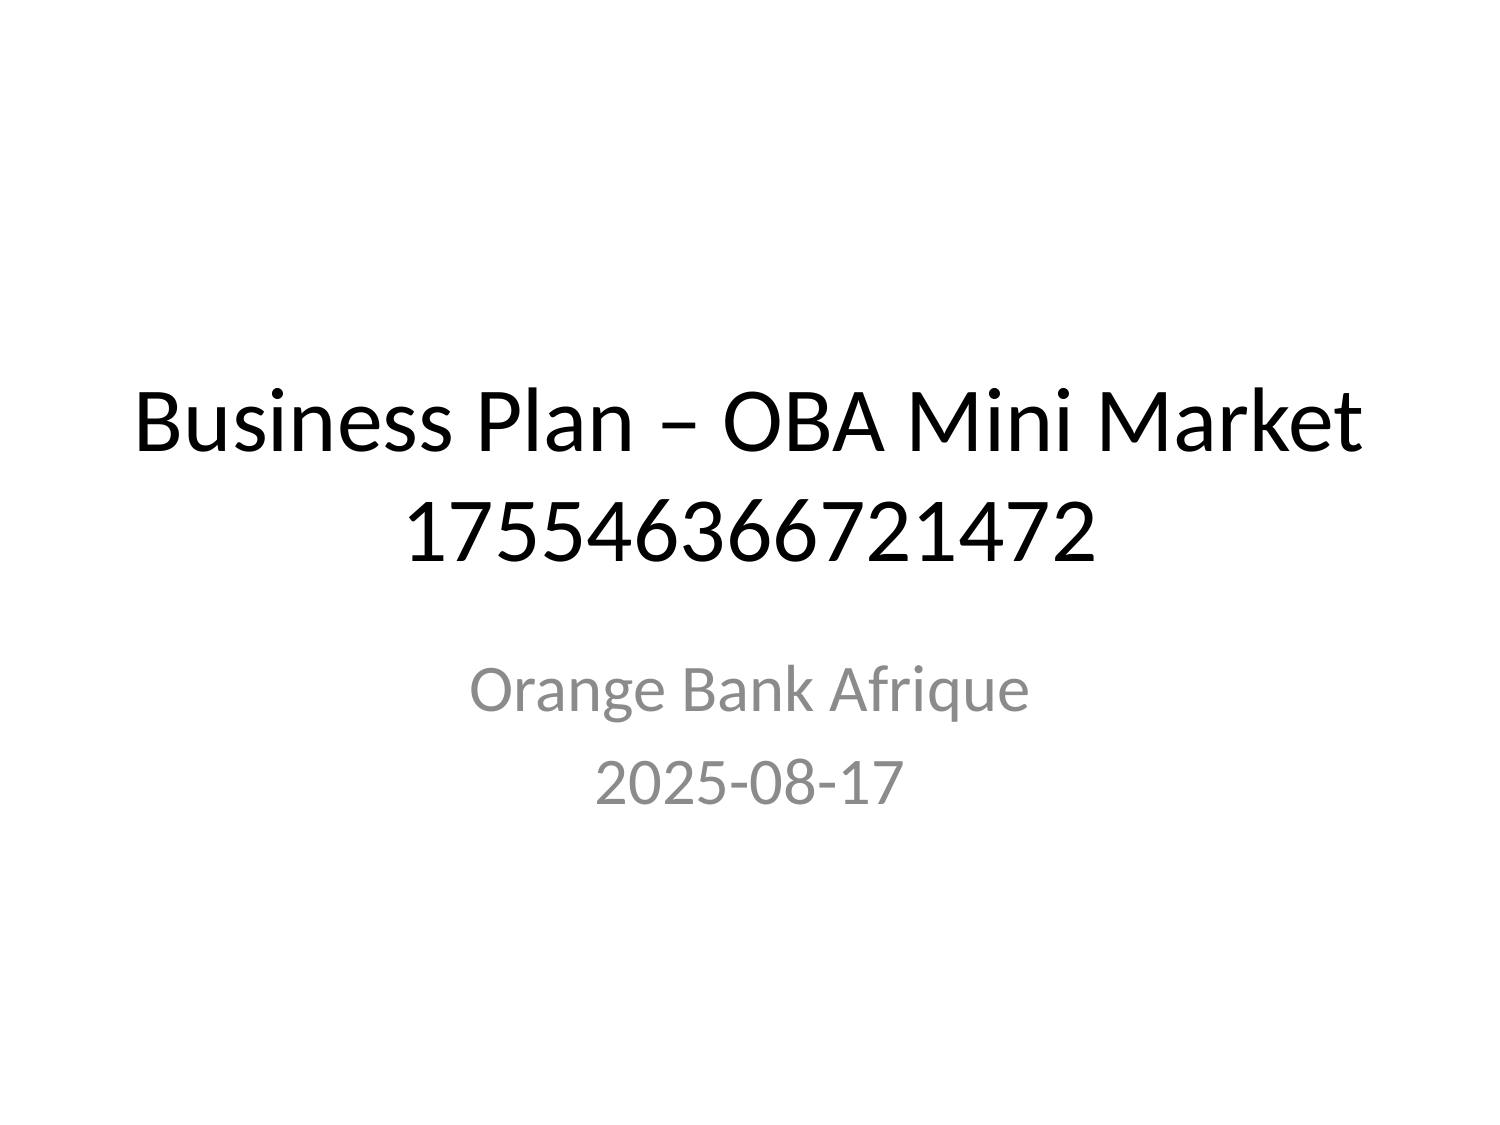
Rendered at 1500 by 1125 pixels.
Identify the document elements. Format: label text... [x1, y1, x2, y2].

subtitle Orange Bank Afrique 2025-08-17 [225, 637, 1275, 925]
title Business Plan – OBA Mini Market 175546366721472 [112, 349, 1388, 591]
